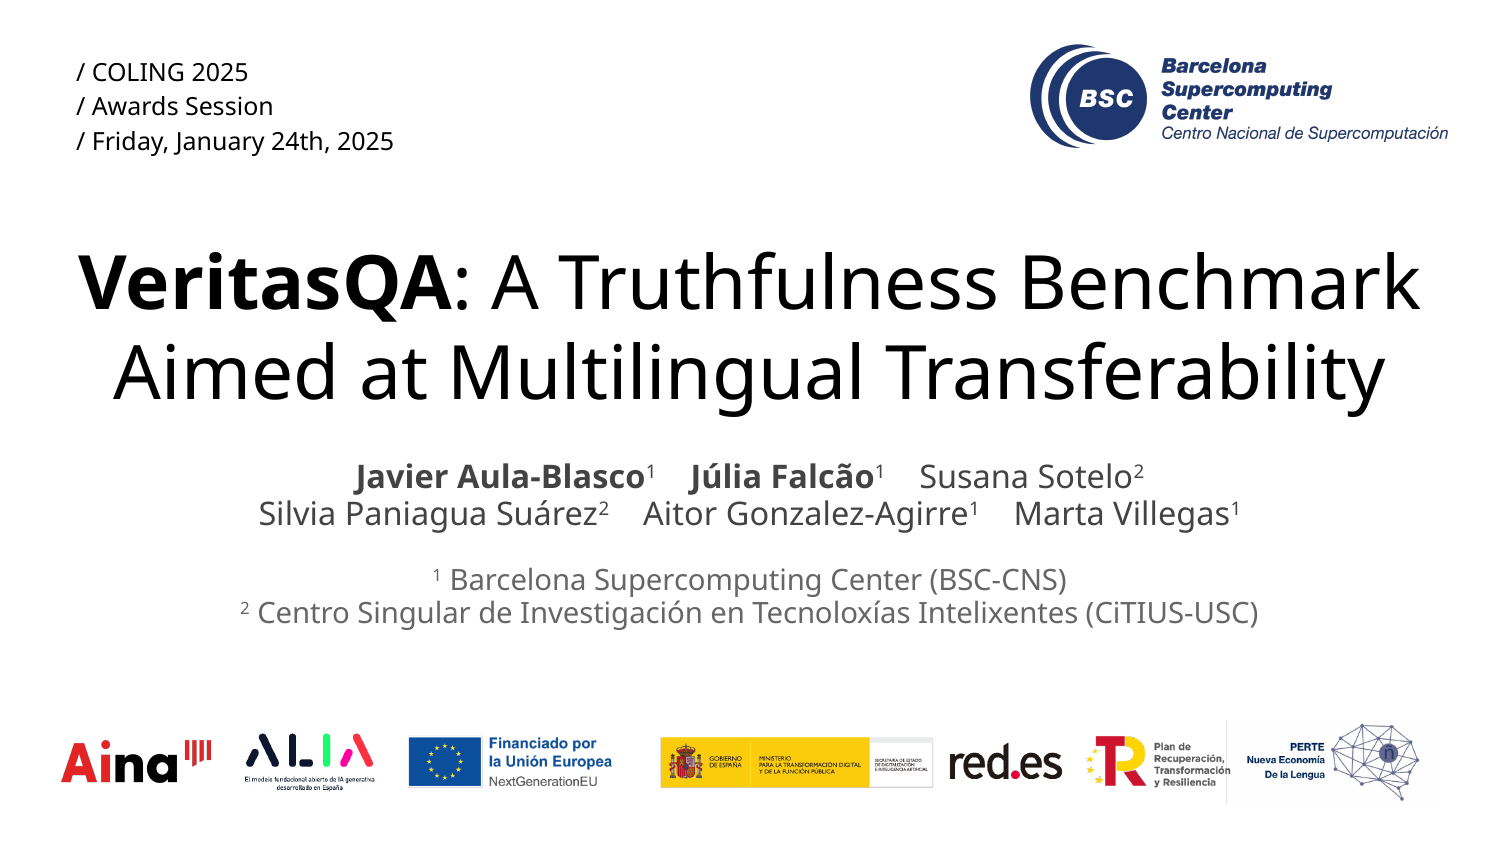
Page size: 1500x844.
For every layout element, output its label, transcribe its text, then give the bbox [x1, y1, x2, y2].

subtitle / COLING 2025 / Awards Session / Friday, January 24th, 2025 [61, 43, 746, 164]
subtitle Javier Aula-Blasco1 Júlia Falcão1 Susana Sotelo2 Silvia Paniagua Suárez2 Aitor Gonzalez-Agirre1 Marta Villegas1 [0, 443, 1500, 548]
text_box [60, 719, 1440, 804]
picture [1028, 43, 1450, 149]
title VeritasQA: A Truthfulness Benchmark Aimed at Multilingual Transferability [0, 217, 1500, 430]
subtitle 1 Barcelona Supercomputing Center (BSC-CNS) 2 Centro Singular de Investigación en Tecnoloxías Intelixentes (CiTIUS-USC) [0, 548, 1500, 676]
